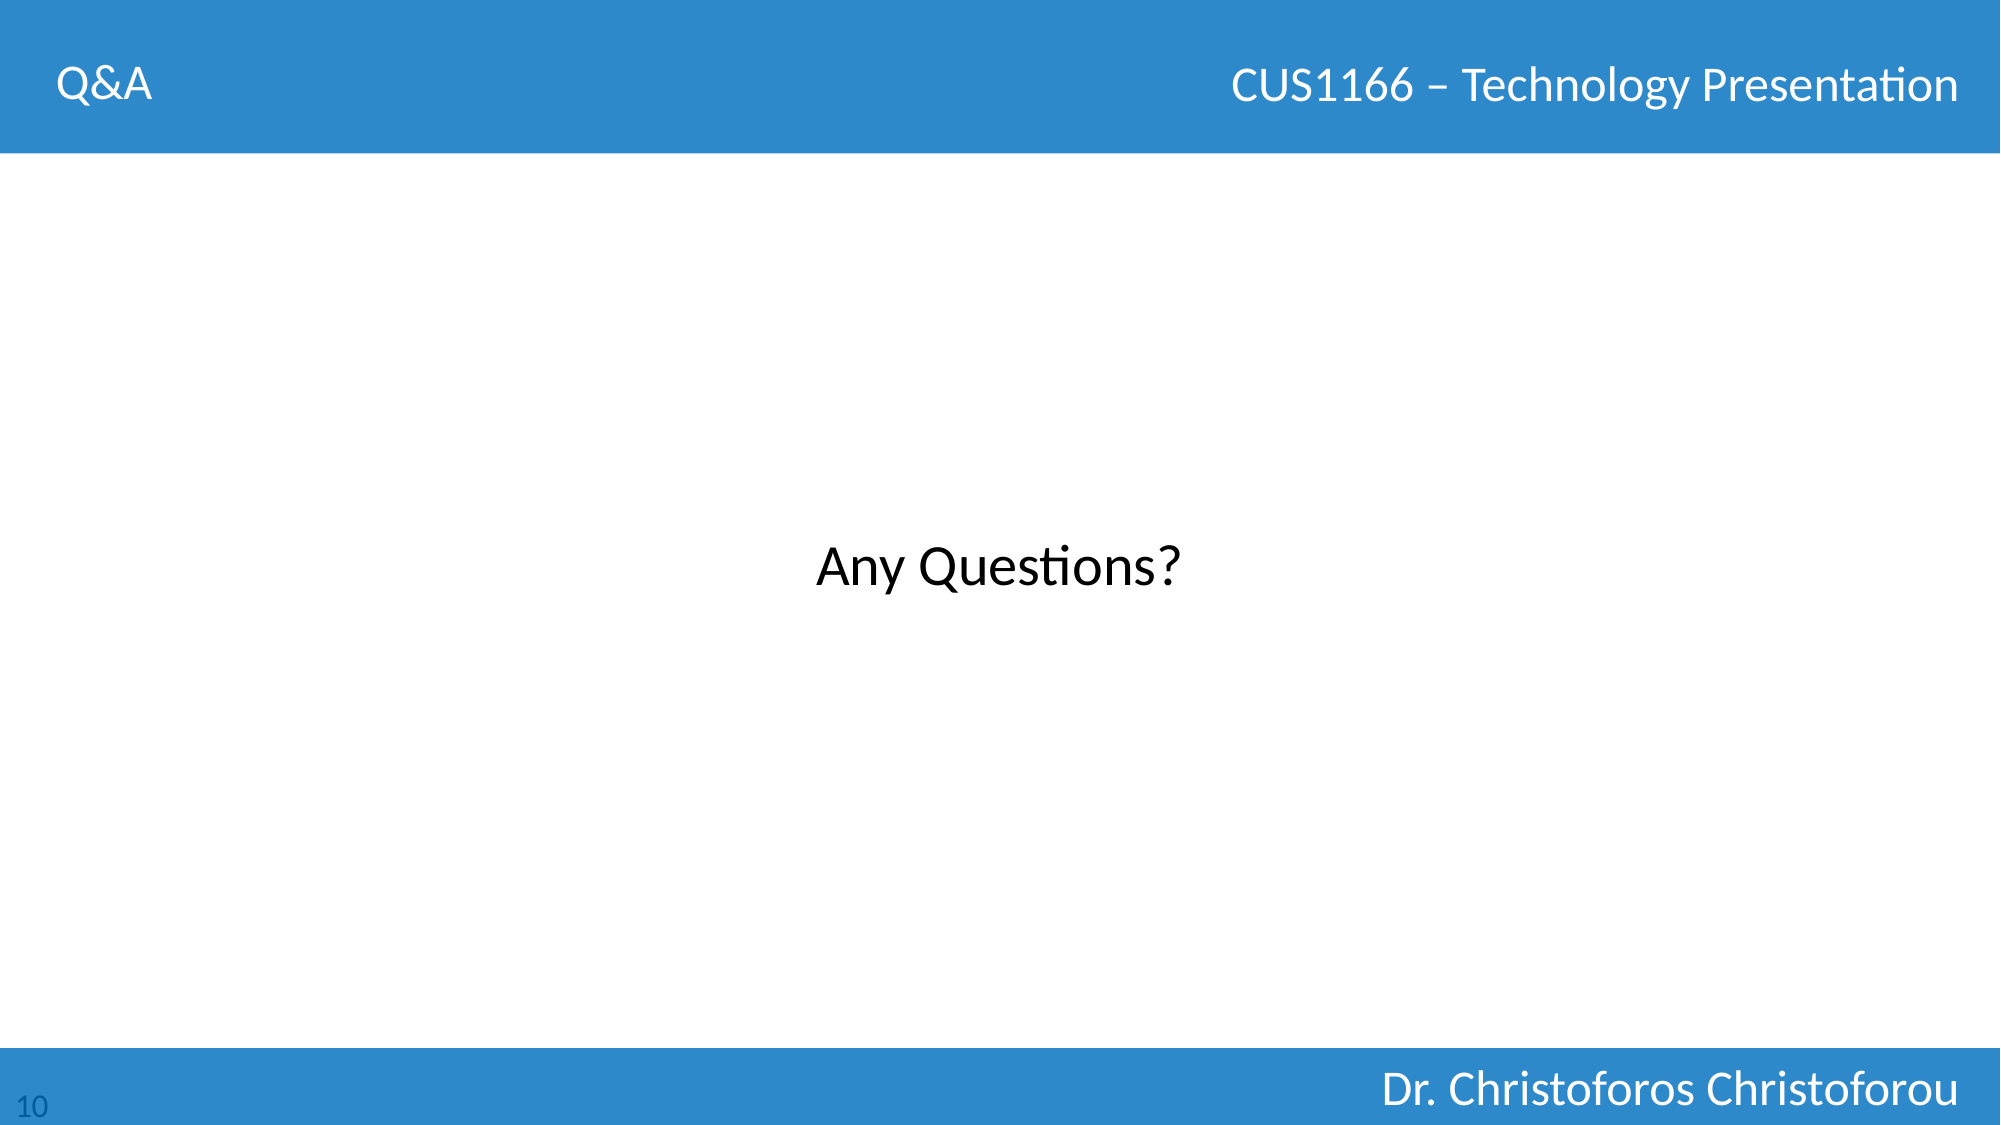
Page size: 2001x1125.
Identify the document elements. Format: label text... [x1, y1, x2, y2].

text_box Any Questions? [473, 519, 1527, 605]
text_box Q&A [41, 41, 1330, 117]
